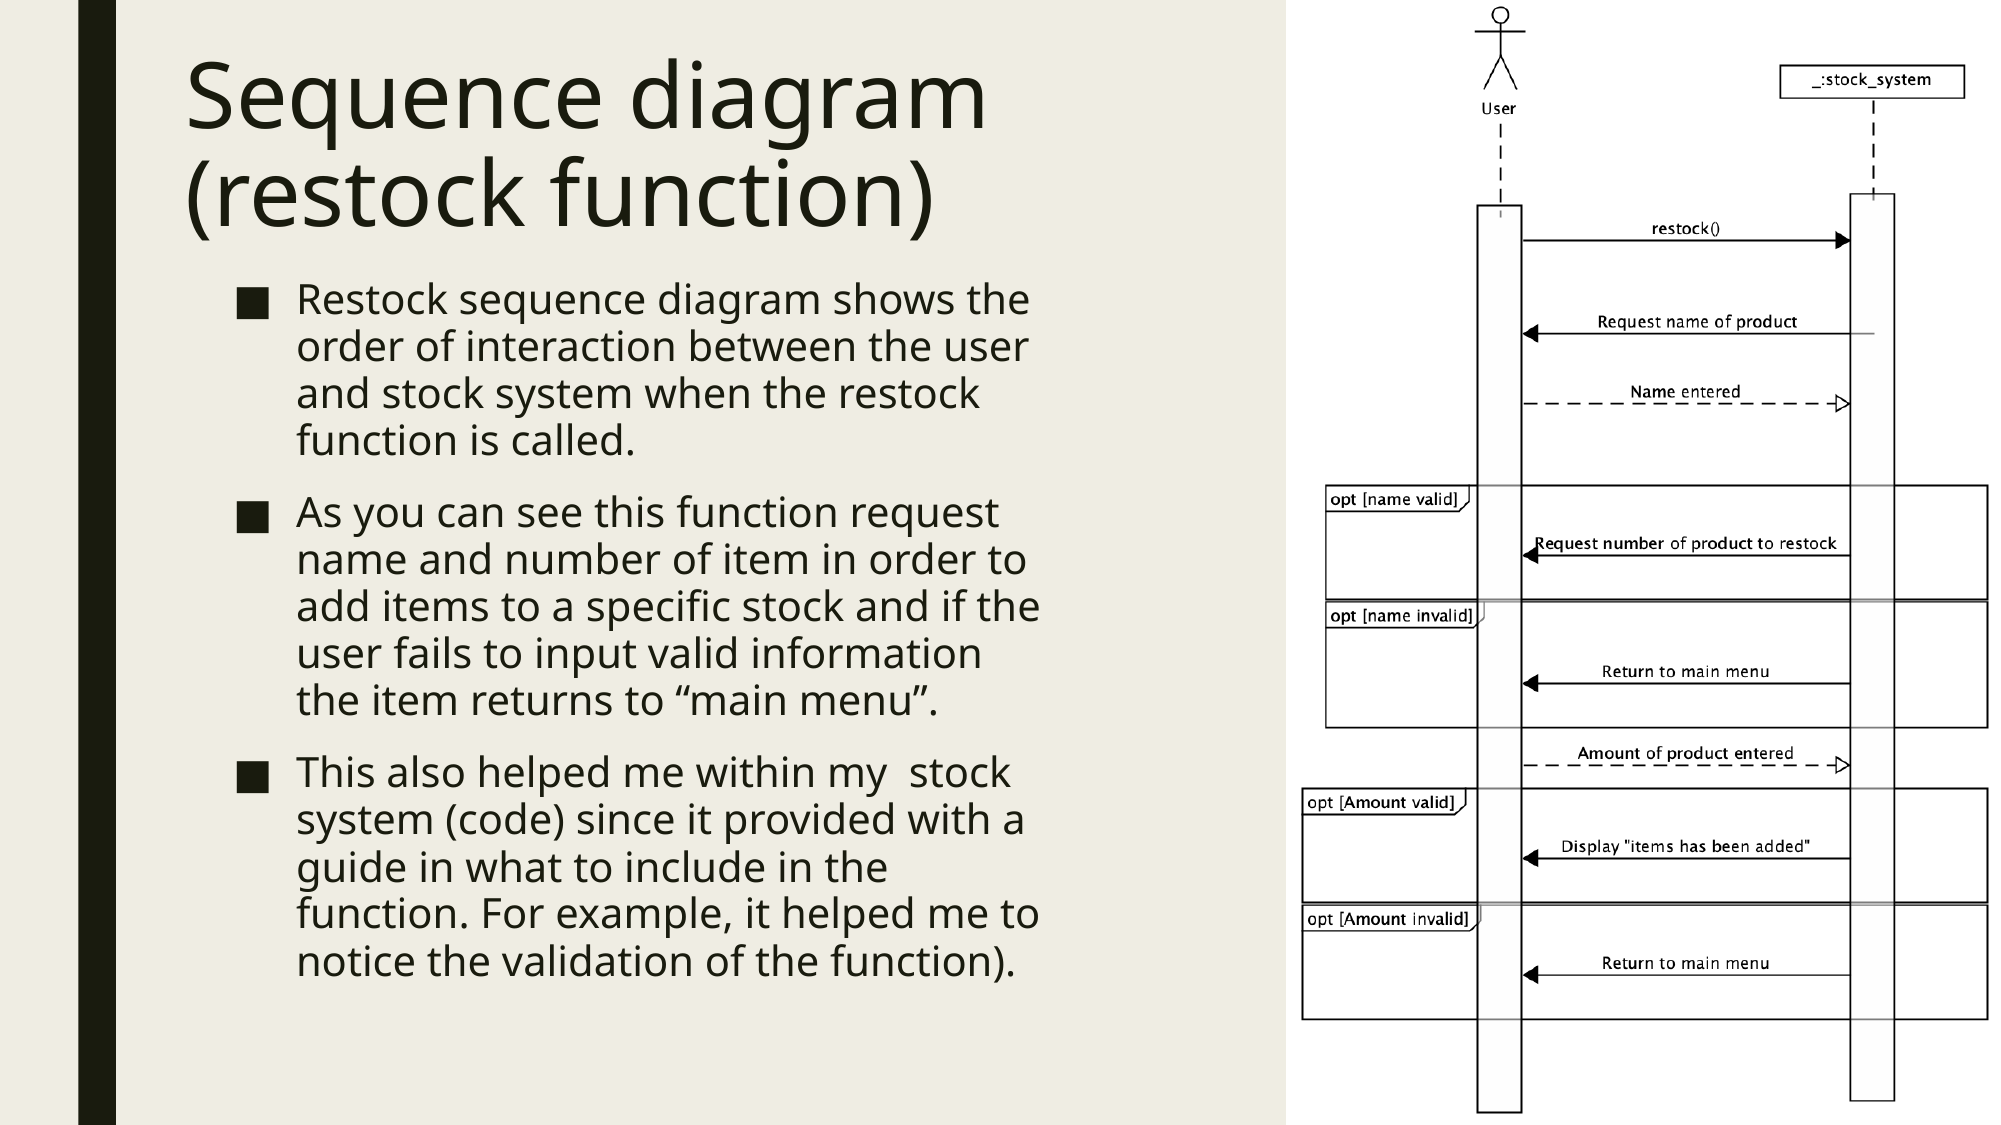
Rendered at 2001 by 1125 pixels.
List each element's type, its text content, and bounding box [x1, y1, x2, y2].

list Restock sequence diagram shows the order of interaction between the user and stock system when the restock function is called. As you can see this function request name and number of item in order to add items to a specific stock and if the user fails to input valid information the item returns to “main menu”. This also helped me within my stock system (code) since it provided with a guide in what to include in the function. For example, it helped me to notice the validation of the function). [218, 269, 1073, 1028]
picture [1286, 0, 2000, 1125]
title Sequence diagram (restock function) [170, 42, 1286, 287]
